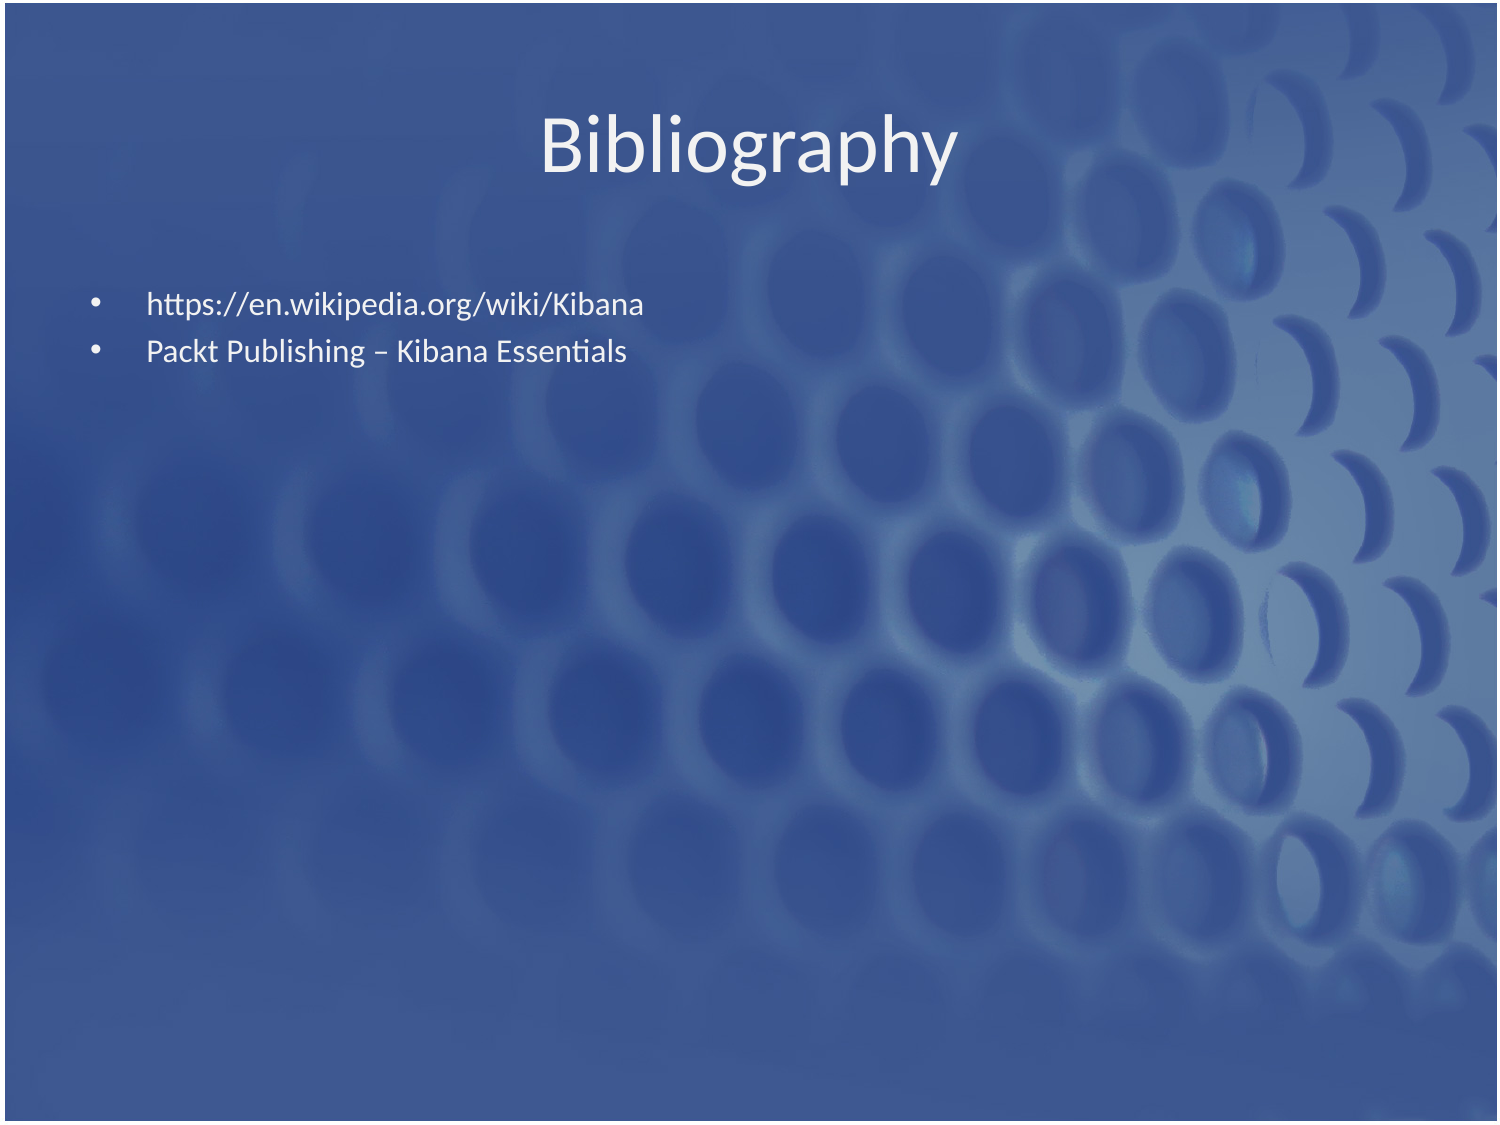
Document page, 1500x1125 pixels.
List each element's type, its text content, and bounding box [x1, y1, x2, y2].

picture [0, 0, 1500, 1125]
title Bibliography [74, 44, 1426, 233]
list https://en.wikipedia.org/wiki/Kibana Packt Publishing – Kibana Essentials [74, 274, 1463, 1076]
